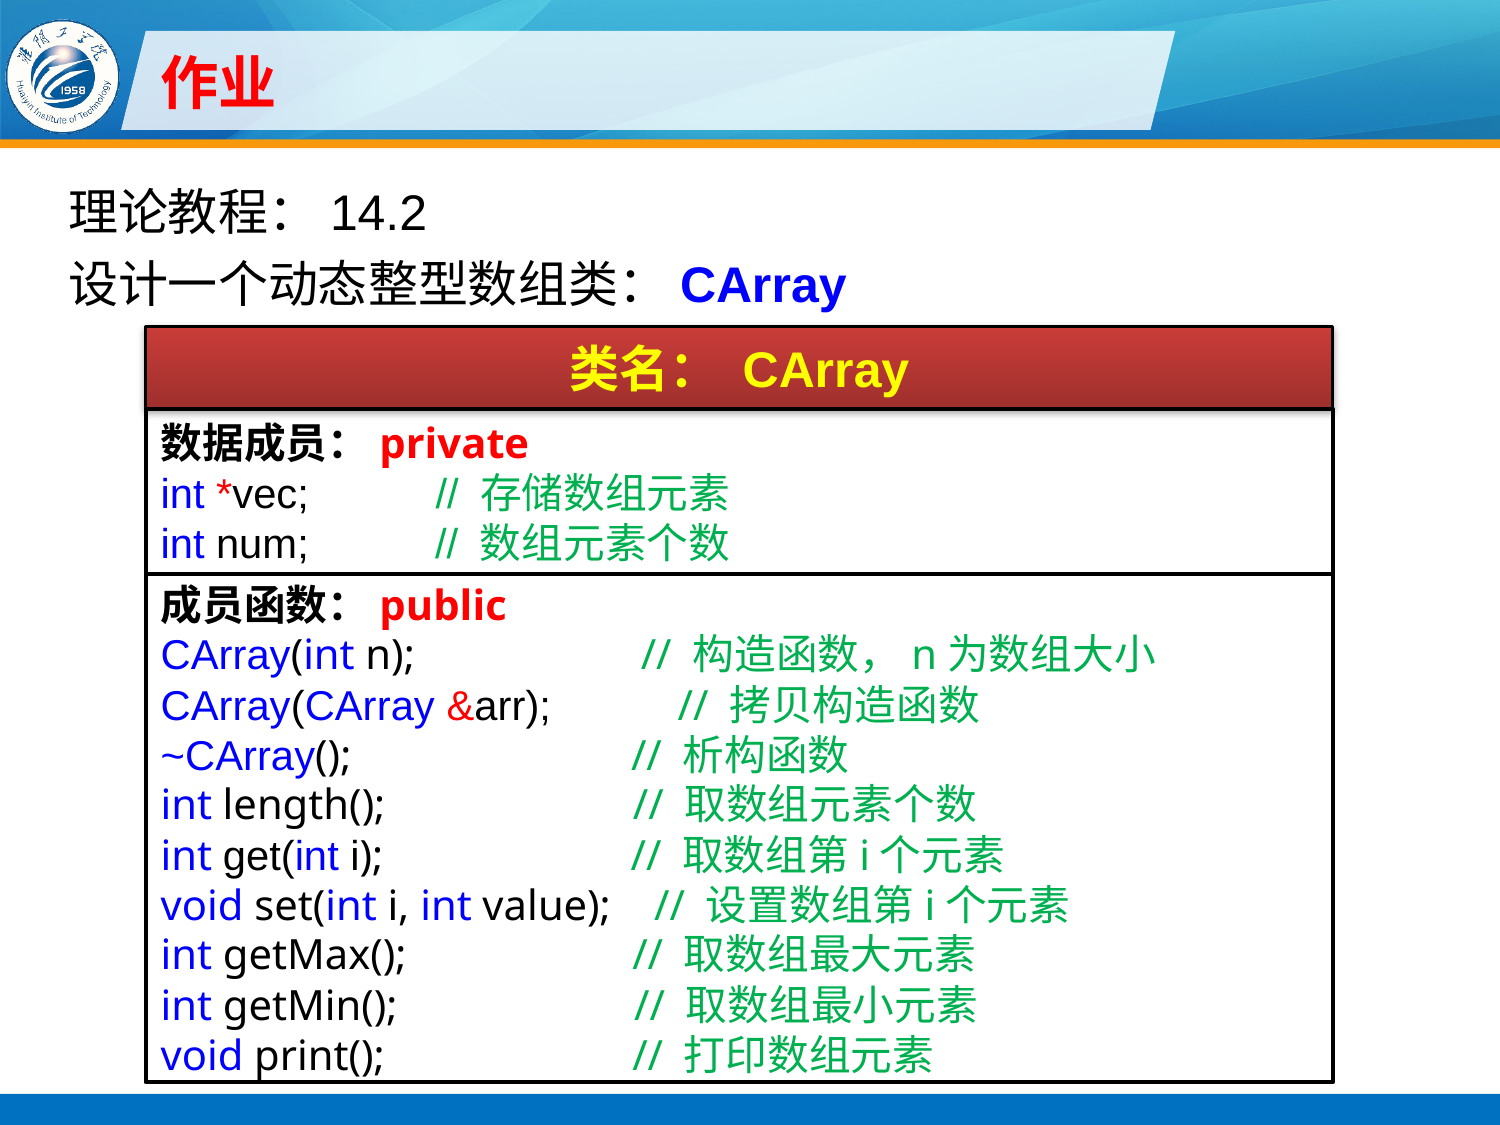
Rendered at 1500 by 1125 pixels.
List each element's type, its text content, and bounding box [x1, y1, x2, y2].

text_box 类名： CArray [145, 325, 1334, 407]
title 作业 [145, 39, 1176, 123]
list 理论教程：14.2 设计一个动态整型数组类：CArray [53, 160, 1447, 1059]
text_box 成员函数：public CArray(int n); // 构造函数，n为数组大小 CArray(CArray &arr); // 拷贝构造函数 ~CArray(); // 析构函数 int length(); // 取数组元素个数 int get(int i); // 取数组第i个元素 void set(int i, int value); // 设置数组第i个元素 int getMax(); // 取数组最大元素 int getMin(); // 取数组最小元素 void print(); // 打印数组元素 [144, 572, 1335, 1084]
text_box 数据成员：private int *vec; // 存储数组元素 int num; // 数组元素个数 [144, 407, 1335, 572]
picture [0, 0, 1500, 139]
